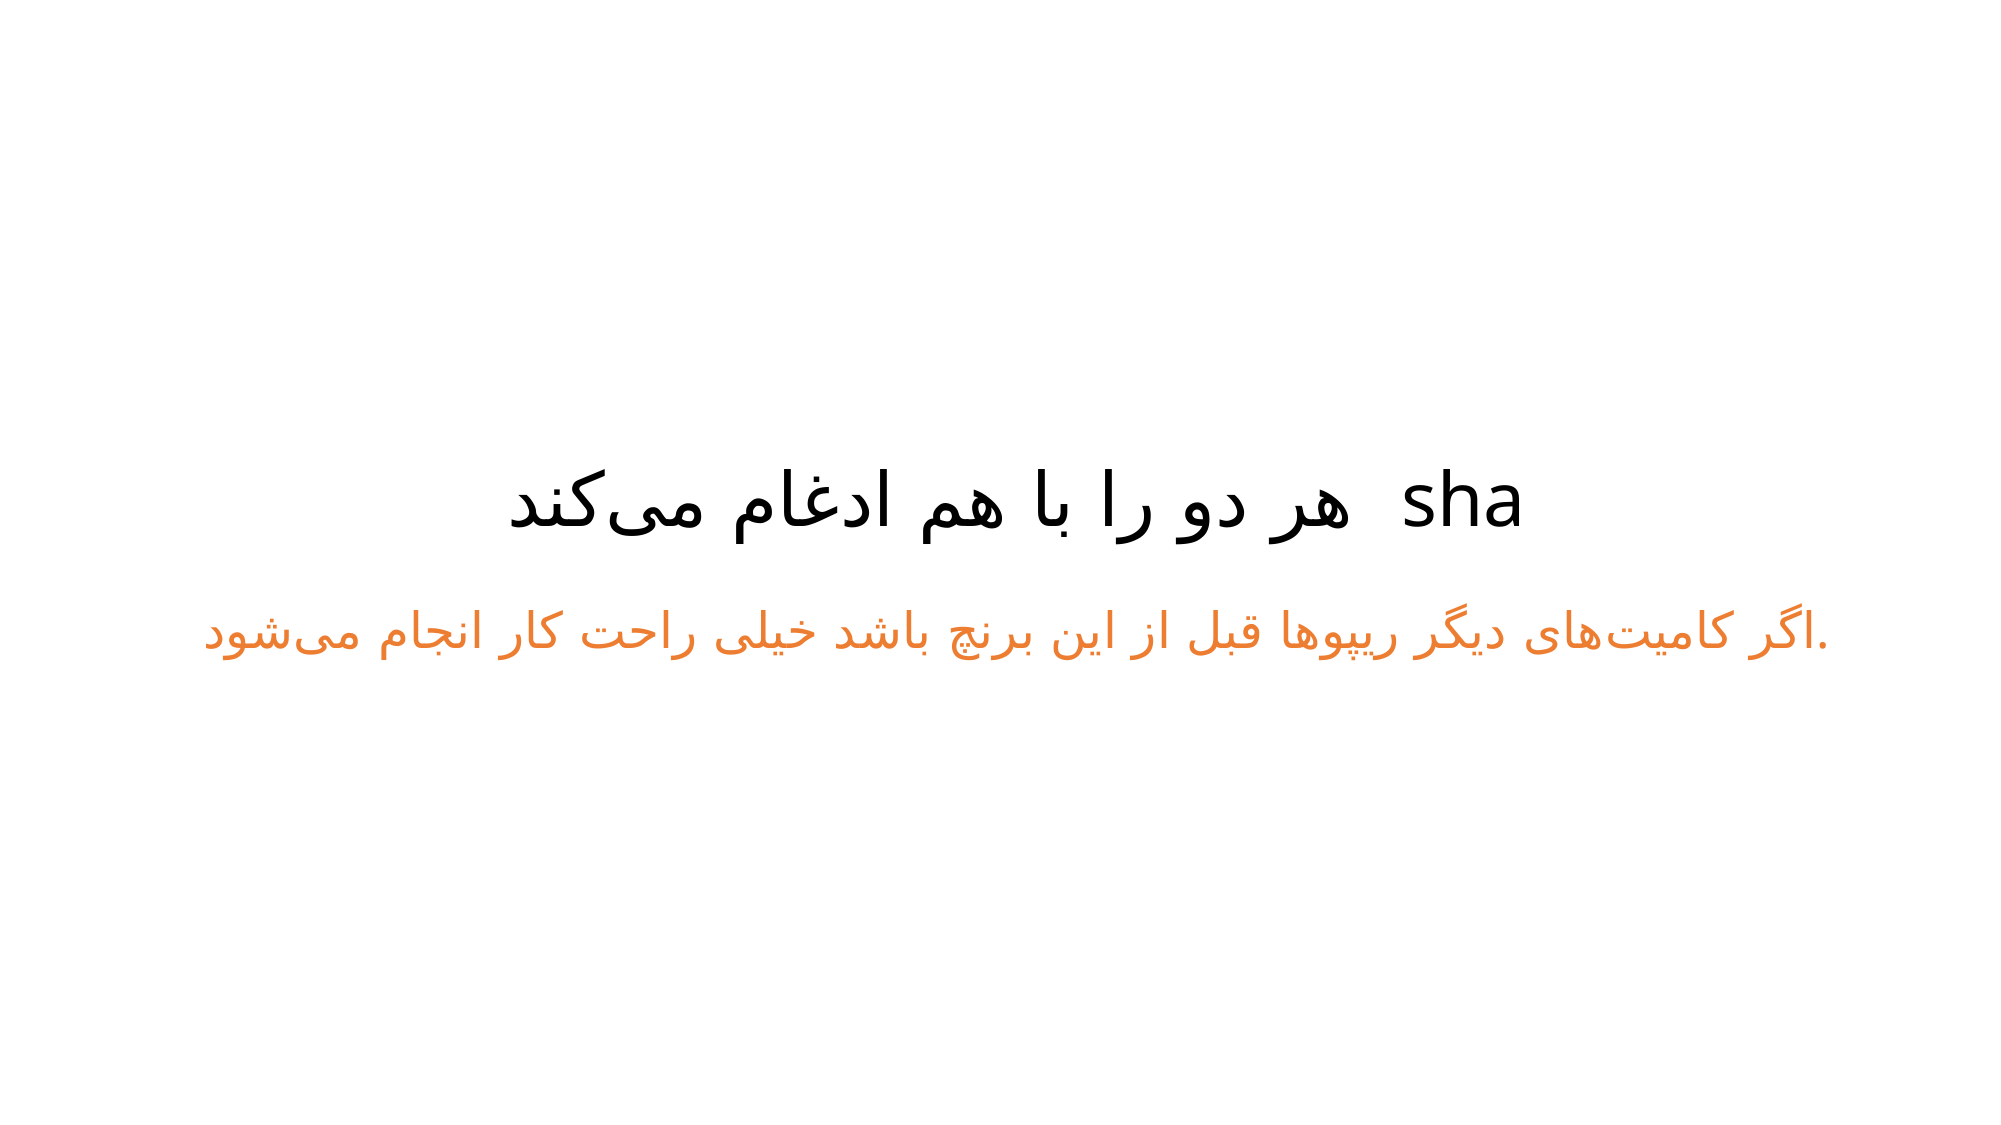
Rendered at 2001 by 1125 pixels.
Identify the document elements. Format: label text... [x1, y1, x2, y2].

title sha هر دو را با هم ادغام می‌کند [154, 382, 1880, 512]
text_box اگر کامیت‌های دیگر ریپوها قبل از این برنچ باشد خیلی راحت کار انجام می‌شود. [154, 512, 1880, 752]
